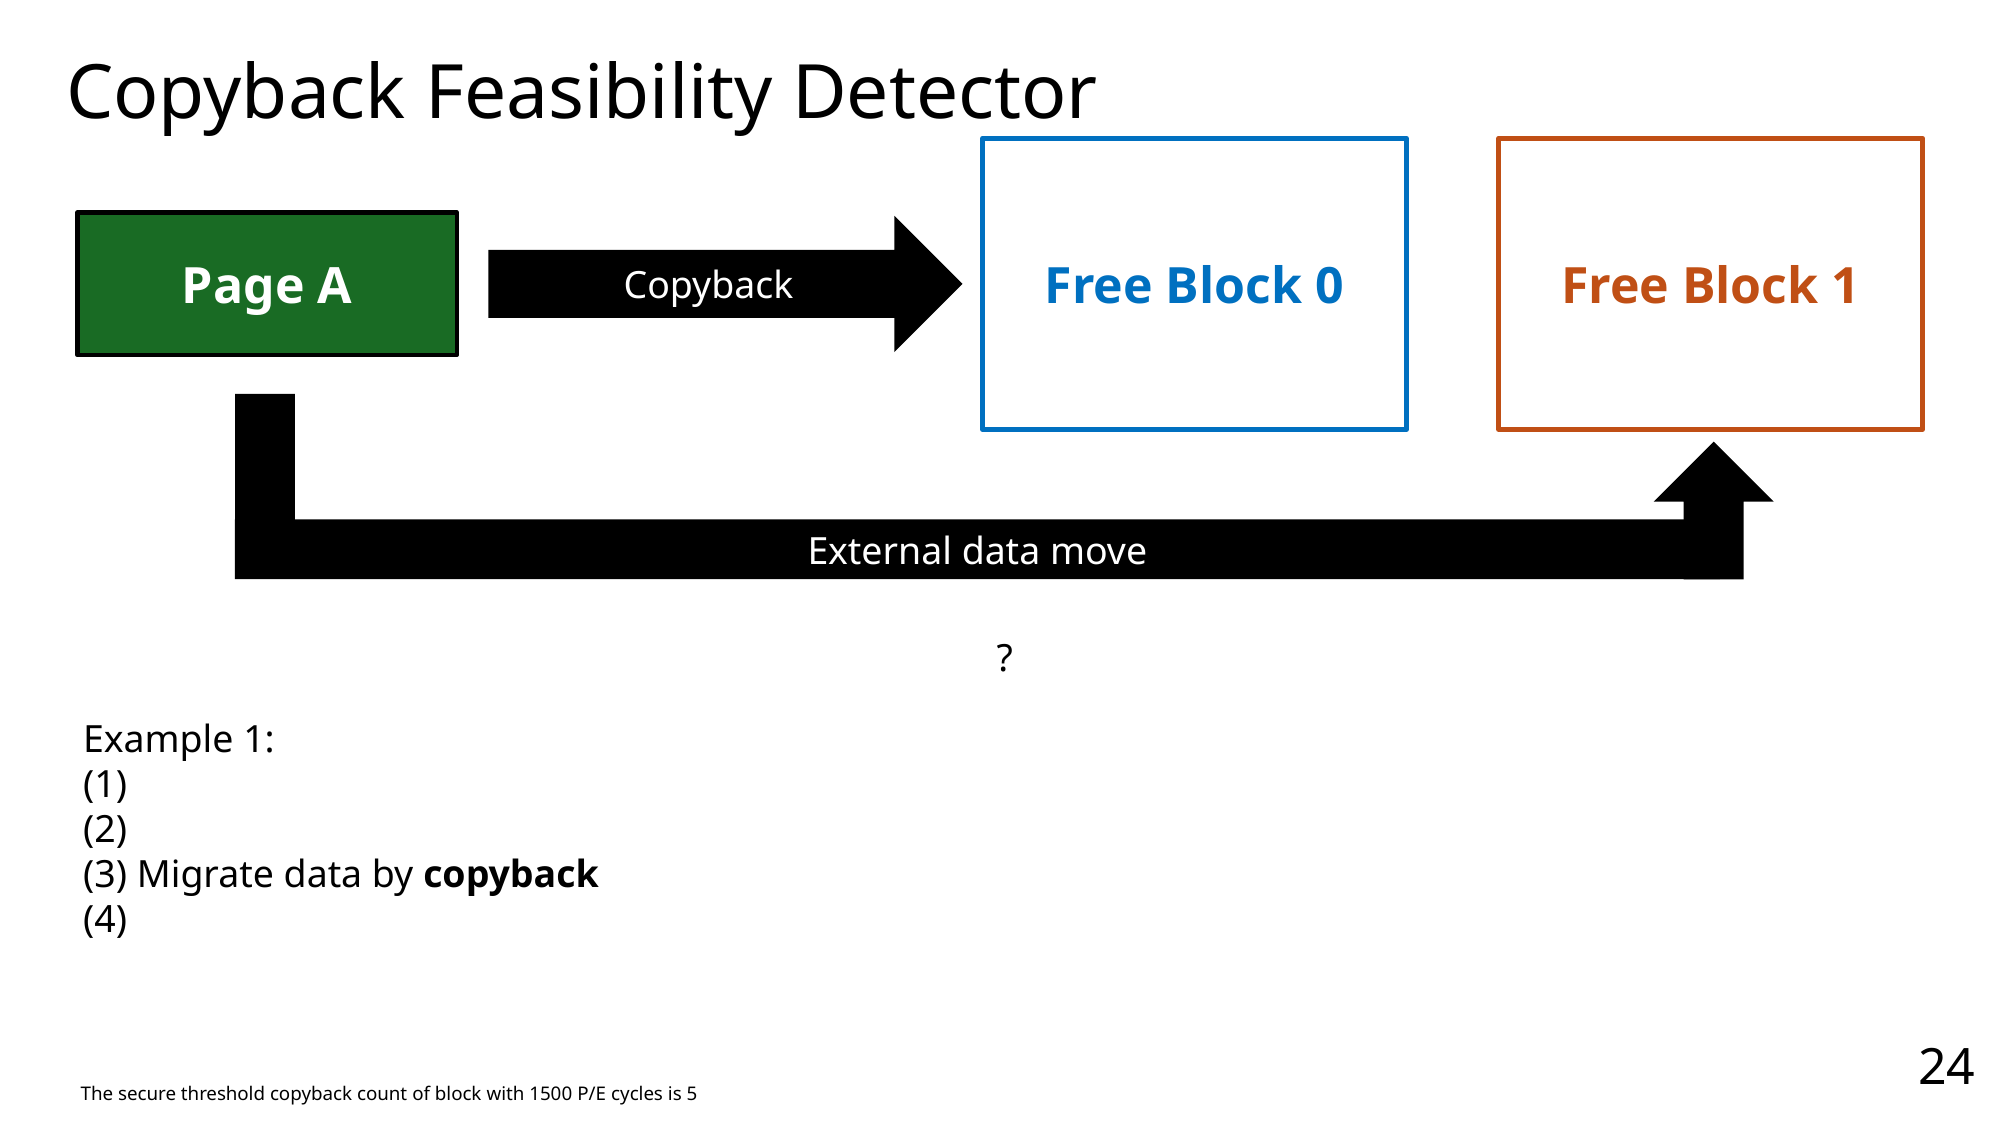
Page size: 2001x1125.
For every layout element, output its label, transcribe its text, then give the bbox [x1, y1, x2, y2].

slide_number 24 [1865, 1024, 1991, 1113]
text_box Copyback Feasibility Detector [50, 28, 1359, 157]
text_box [76, 137, 1924, 580]
text_box The secure threshold copyback count of block with 1500 P/E cycles is 5 [65, 1067, 1840, 1125]
